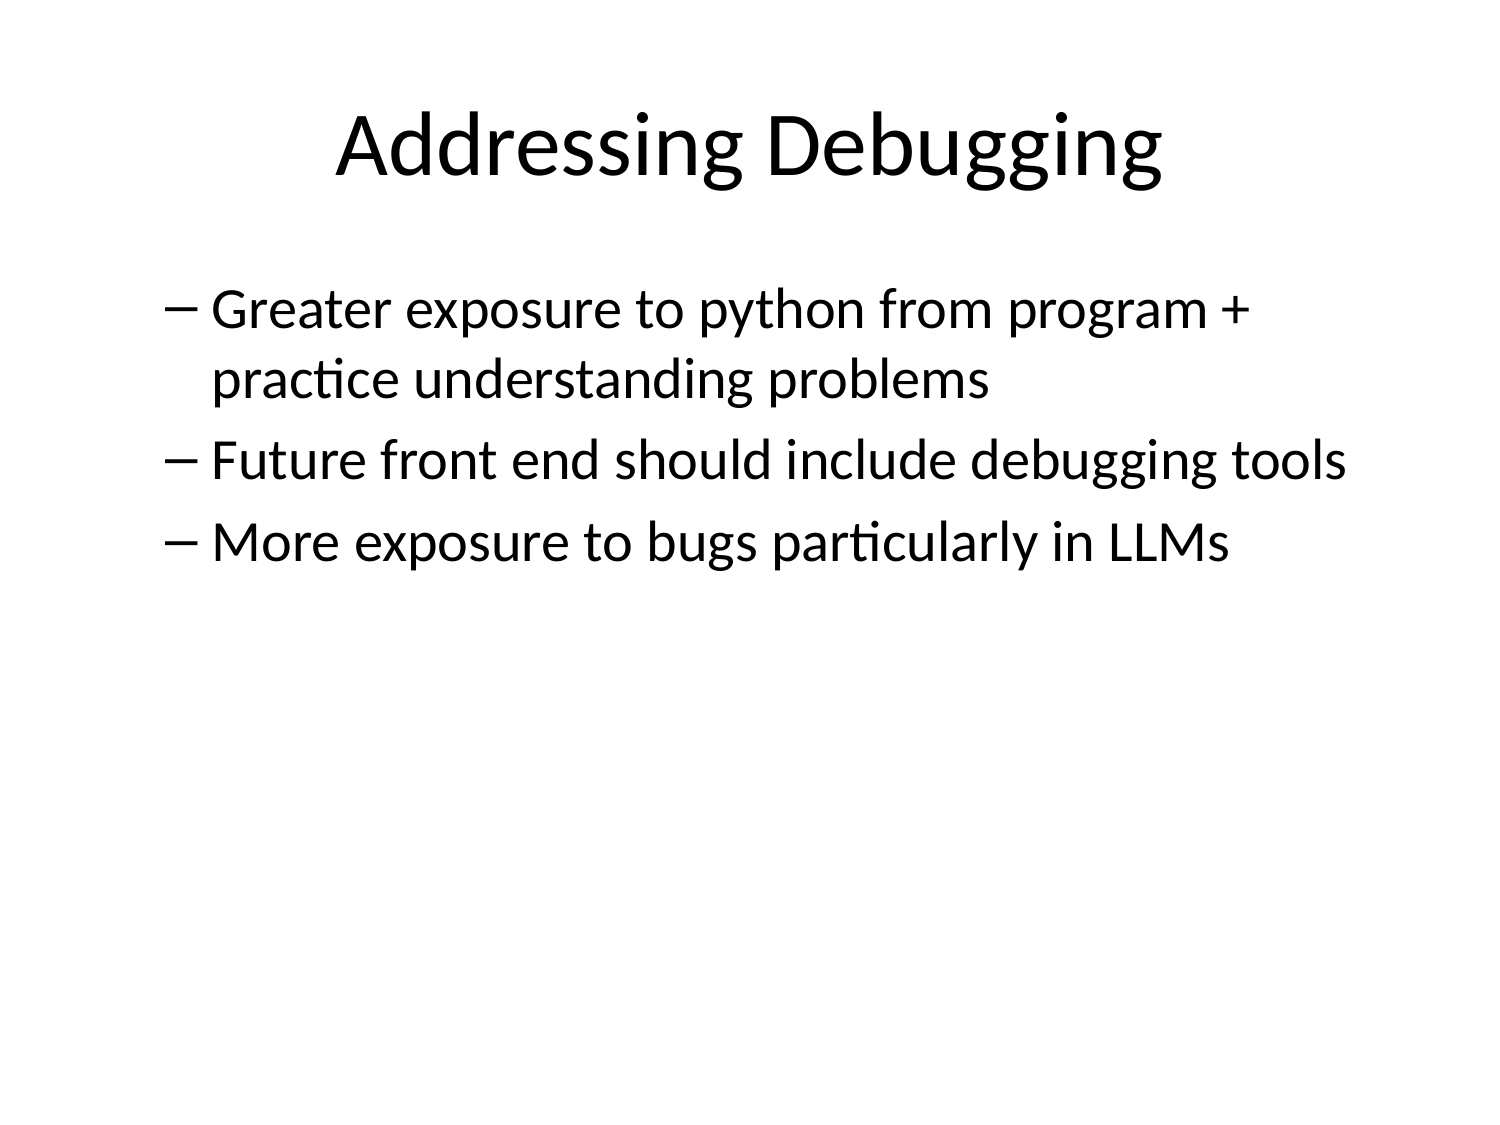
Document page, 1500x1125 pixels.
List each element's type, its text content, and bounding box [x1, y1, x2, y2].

list Greater exposure to python from program + practice understanding problems Future front end should include debugging tools More exposure to bugs particularly in LLMs [75, 262, 1425, 1005]
title Addressing Debugging [75, 45, 1425, 233]
